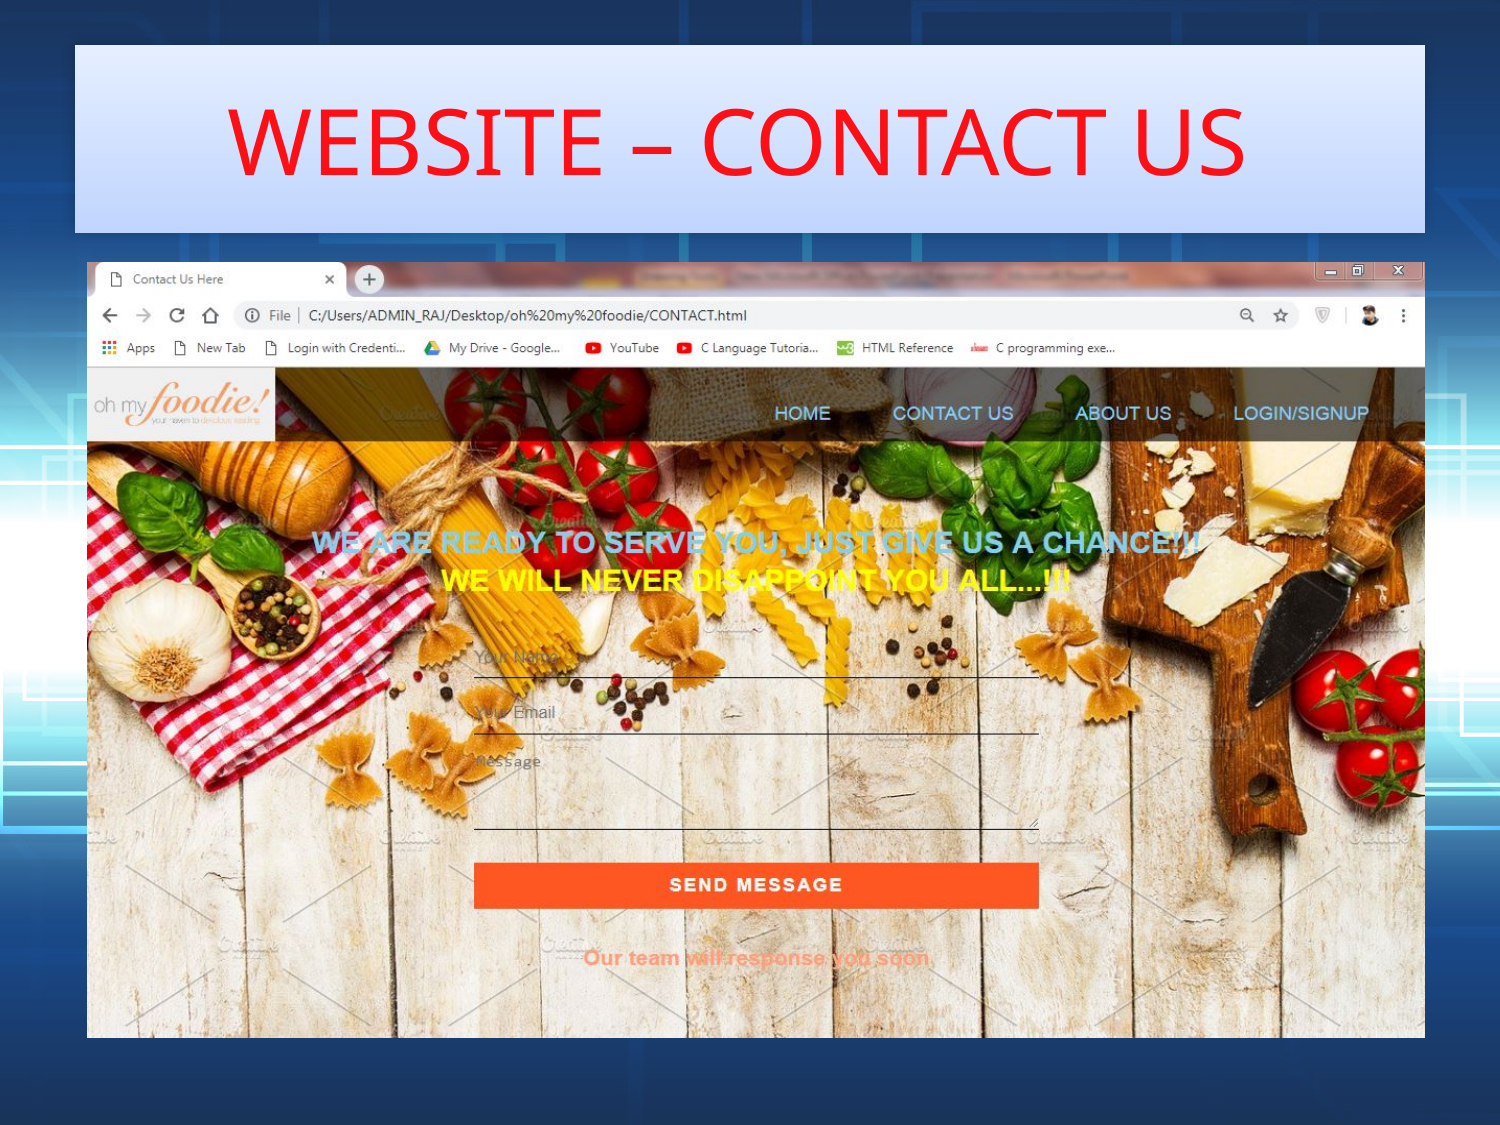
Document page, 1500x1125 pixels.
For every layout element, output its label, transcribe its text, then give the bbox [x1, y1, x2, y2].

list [87, 262, 1426, 1038]
title WEBSITE – CONTACT US [74, 44, 1426, 233]
